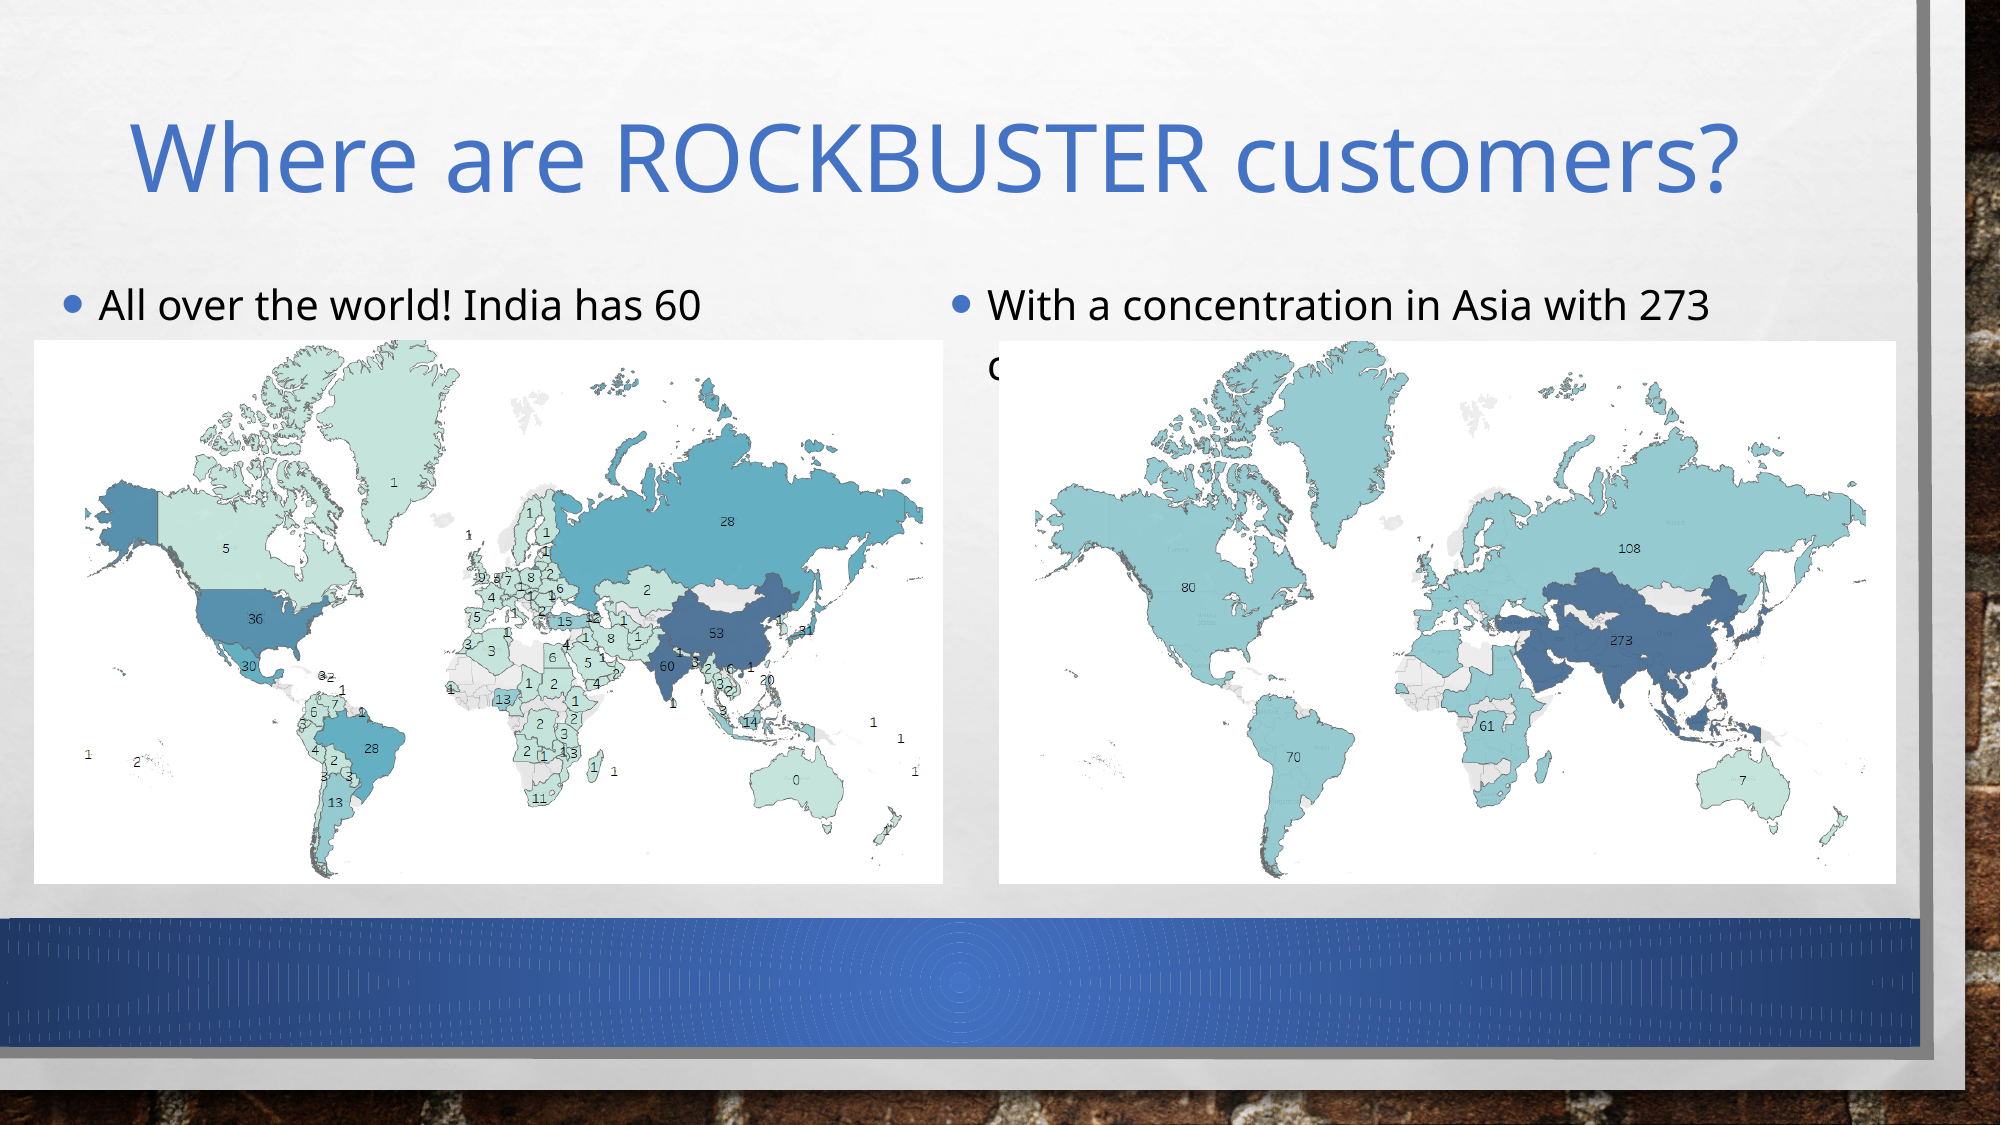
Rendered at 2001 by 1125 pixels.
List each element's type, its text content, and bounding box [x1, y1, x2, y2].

list All over the world! India has 60 customers. [46, 260, 934, 340]
list With a concentration in Asia with 273 customers. [934, 260, 1912, 805]
picture [0, 0, 2000, 1125]
picture [34, 340, 943, 885]
title Where are Rockbuster customers? [114, 66, 1820, 257]
picture [999, 341, 1896, 885]
